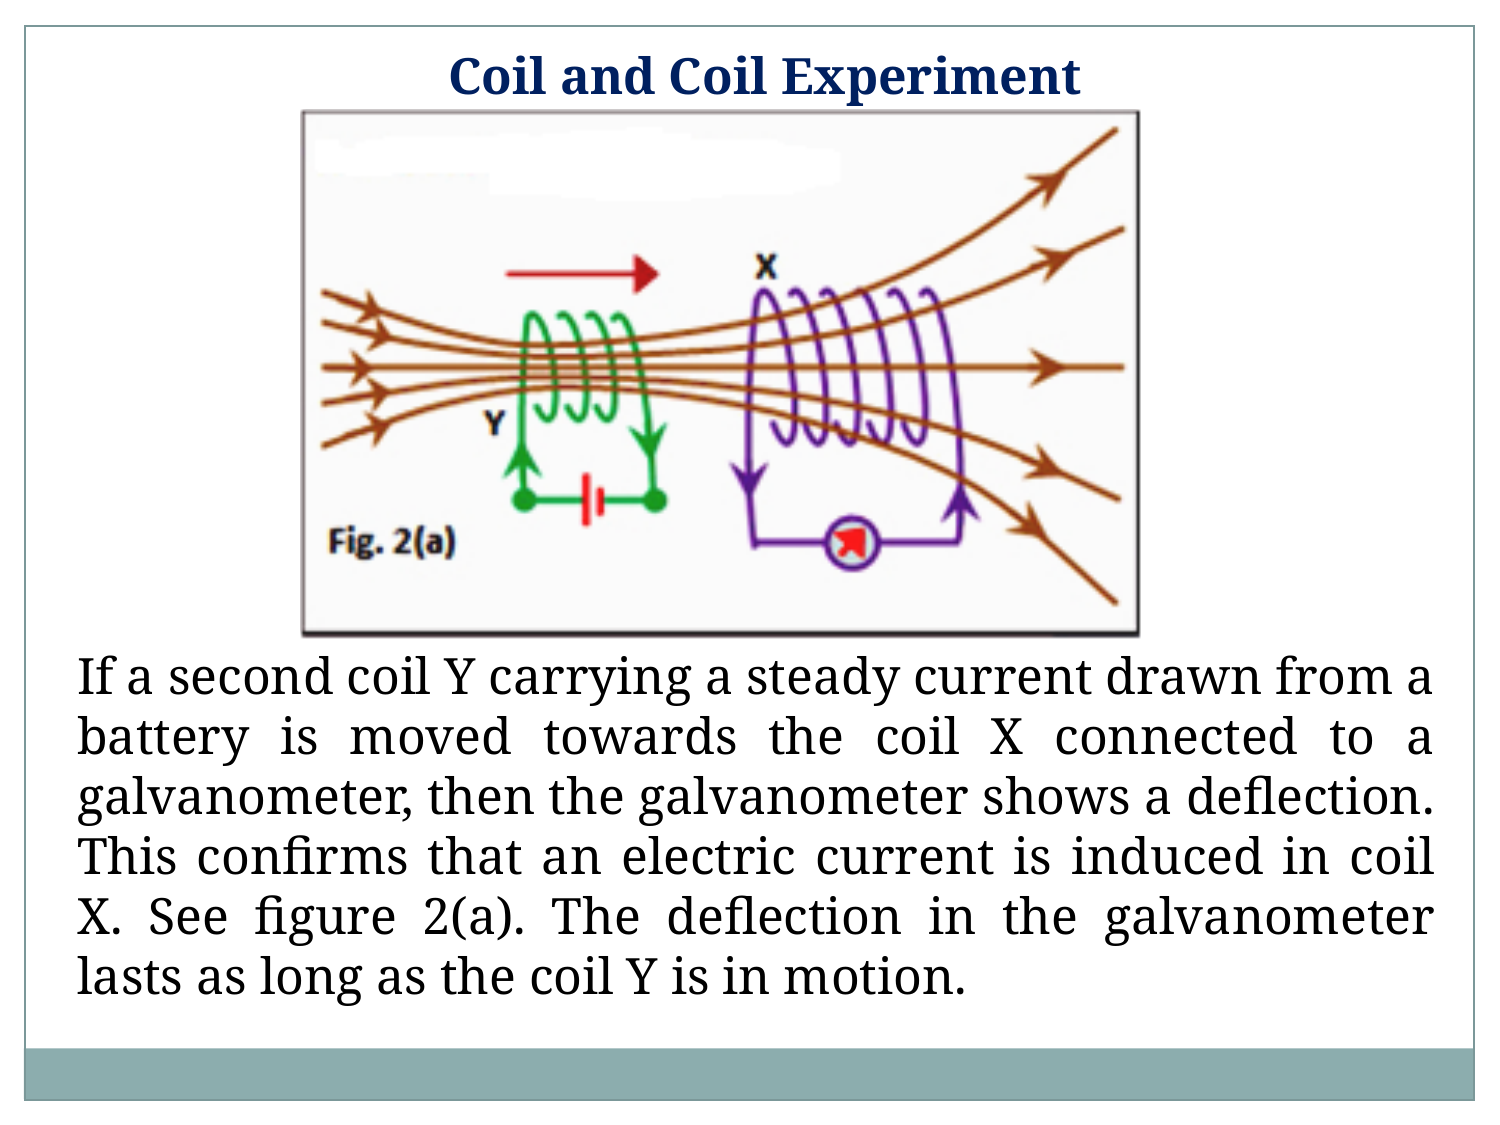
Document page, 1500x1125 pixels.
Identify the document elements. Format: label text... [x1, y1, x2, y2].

text_box If a second coil Y carrying a steady current drawn from a battery is moved towards the coil X connected to a galvanometer, then the galvanometer shows a deflection. This confirms that an electric current is induced in coil X. See figure 2(a). The deflection in the galvanometer lasts as long as the coil Y is in motion. [62, 637, 1450, 1013]
picture [299, 109, 1160, 649]
text_box Coil and Coil Experiment [433, 36, 1098, 106]
